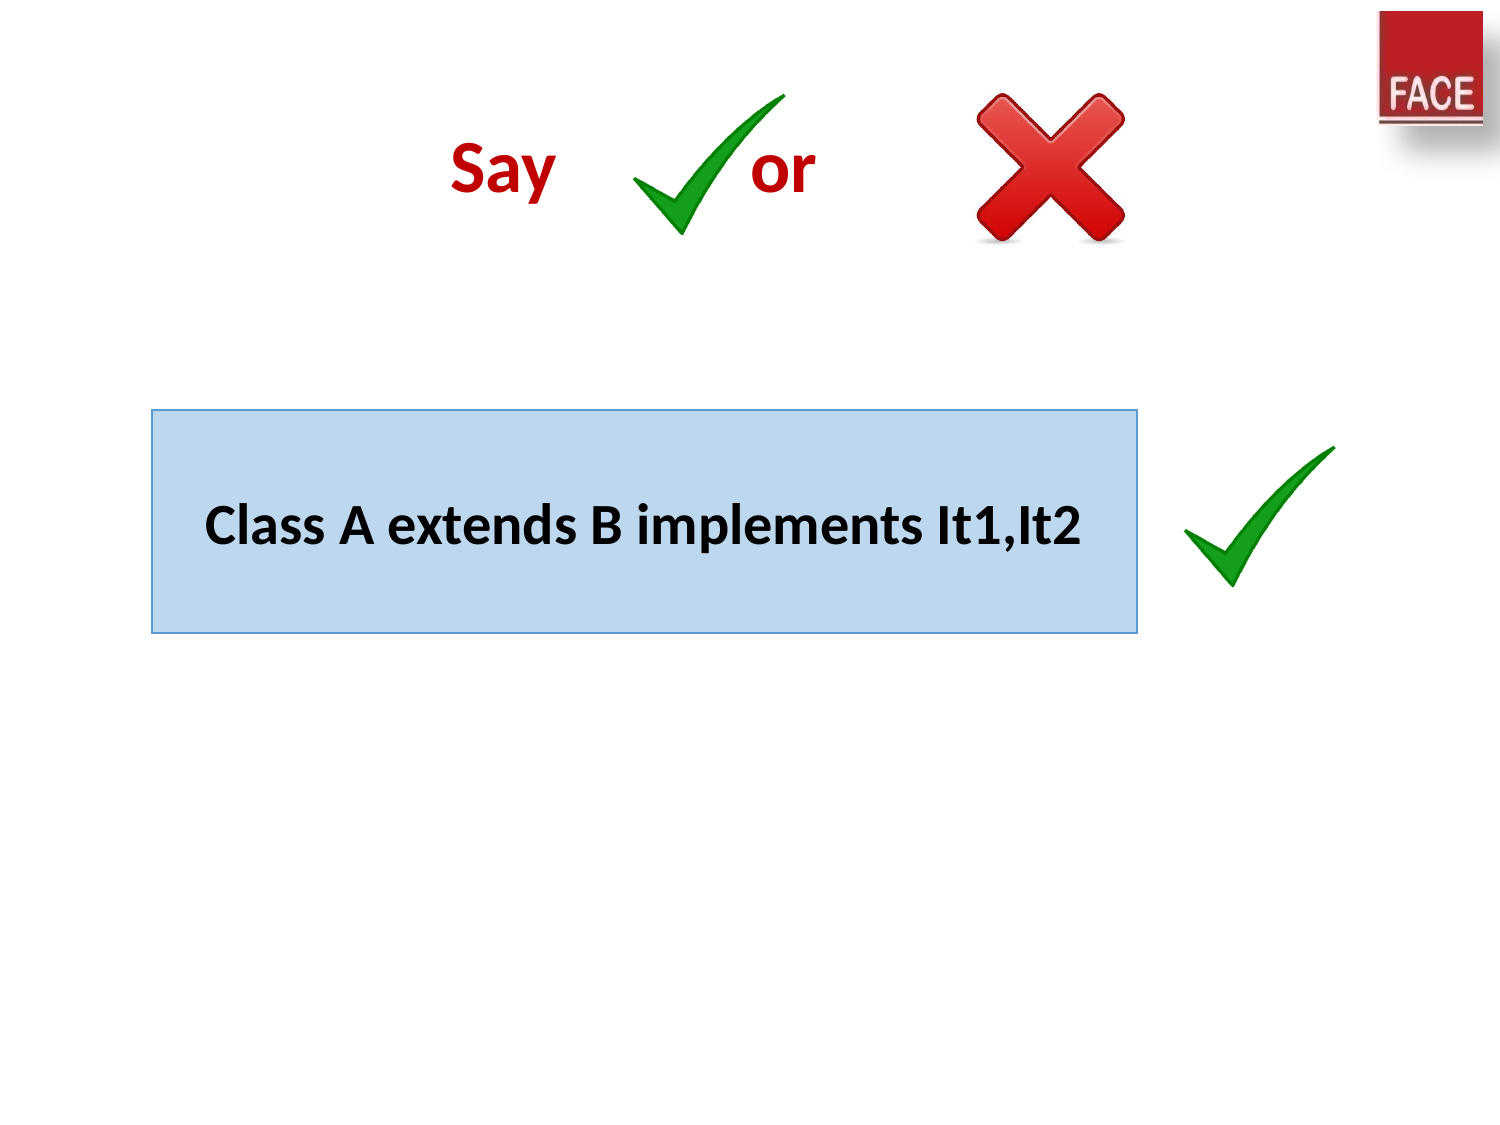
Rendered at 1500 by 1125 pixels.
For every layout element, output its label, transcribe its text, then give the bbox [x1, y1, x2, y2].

picture [1376, 11, 1483, 126]
picture [632, 93, 786, 235]
title Say or [103, 59, 1397, 278]
text_box Class A extends B implements It1,It2 [151, 409, 1138, 634]
picture [972, 93, 1128, 246]
picture [1183, 445, 1336, 587]
